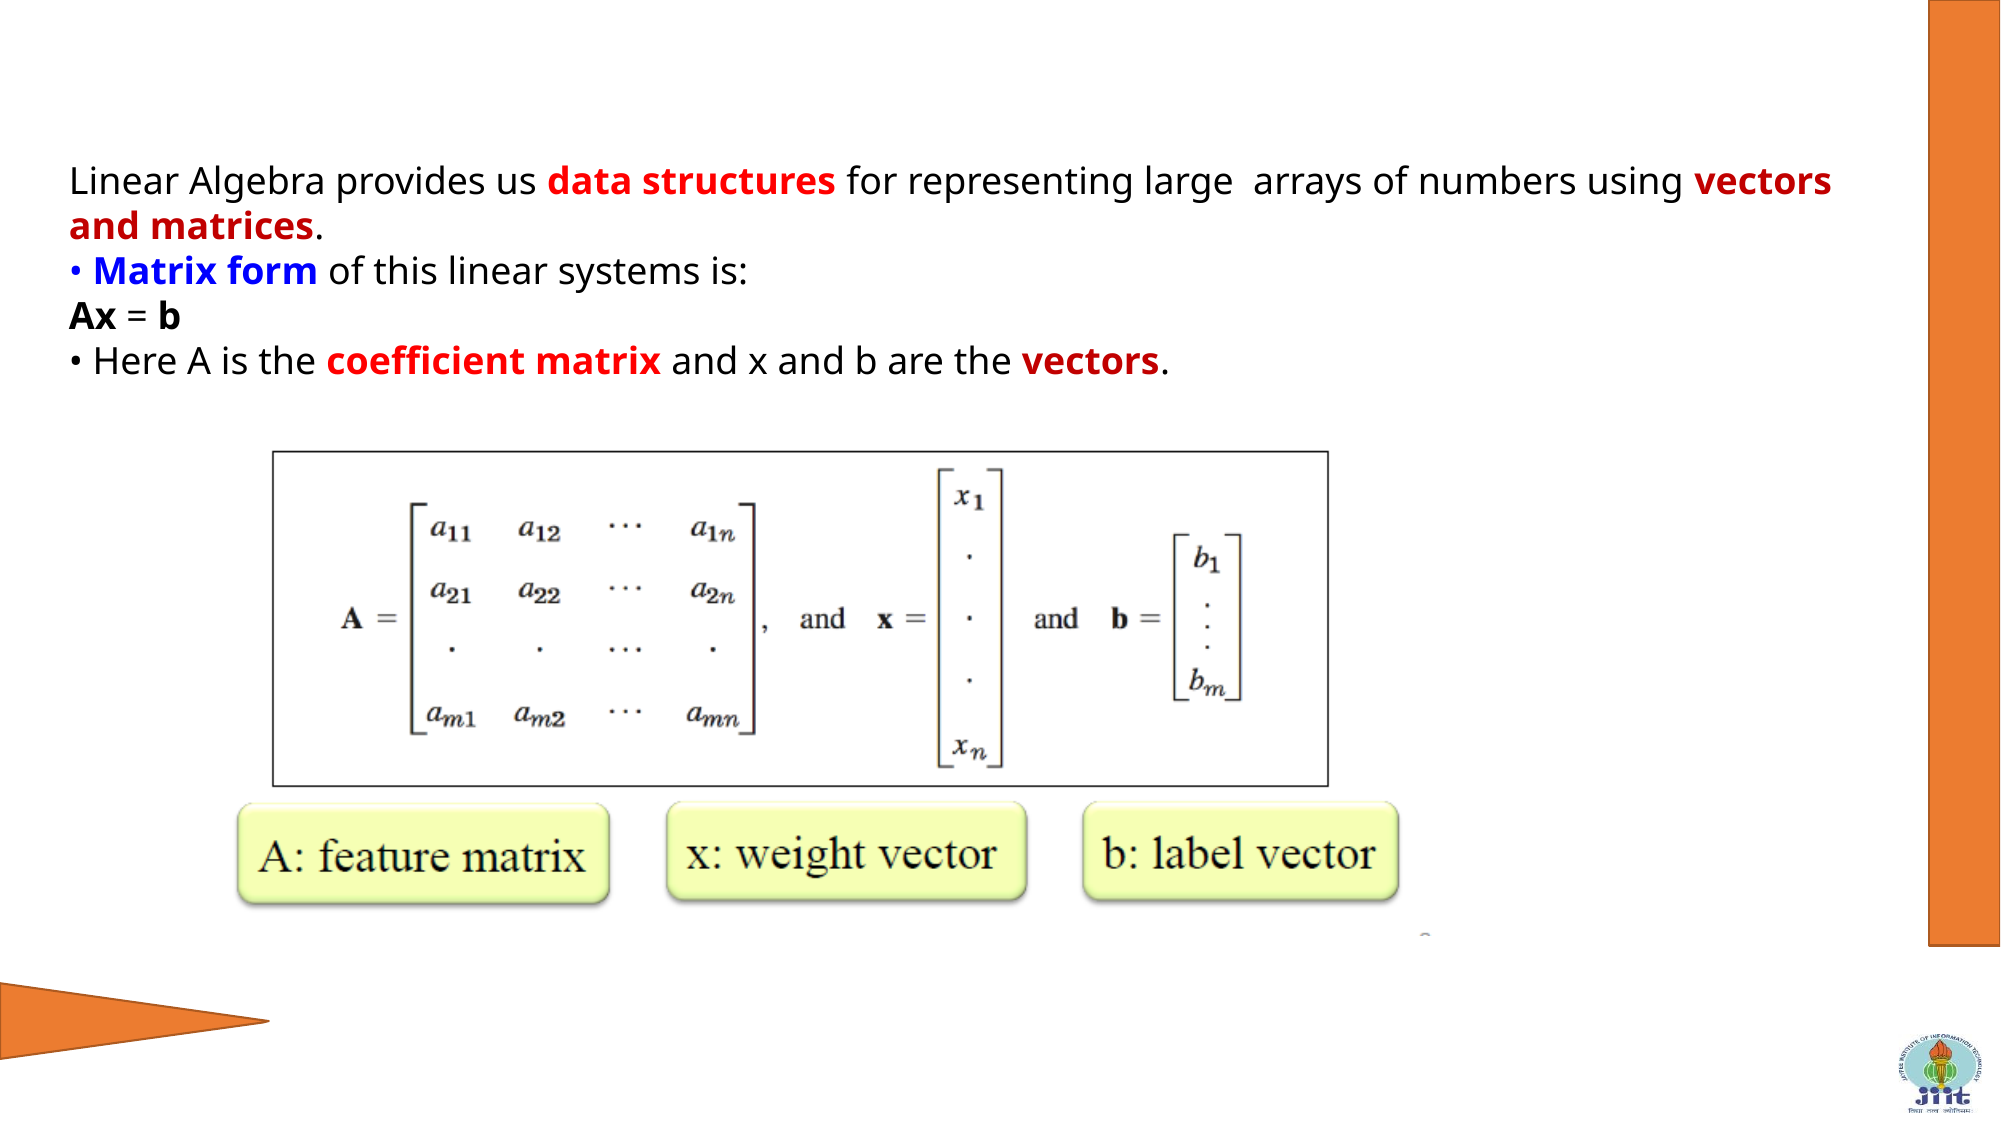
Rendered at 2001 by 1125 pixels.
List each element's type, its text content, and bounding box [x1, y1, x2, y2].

picture [162, 437, 1453, 937]
picture [1898, 1034, 1982, 1113]
text_box Linear Algebra provides us data structures for representing large arrays of numbers using vectors and matrices. • Matrix form of this linear systems is: Ax = b • Here A is the coefficient matrix and x and b are the vectors. [54, 149, 1875, 390]
